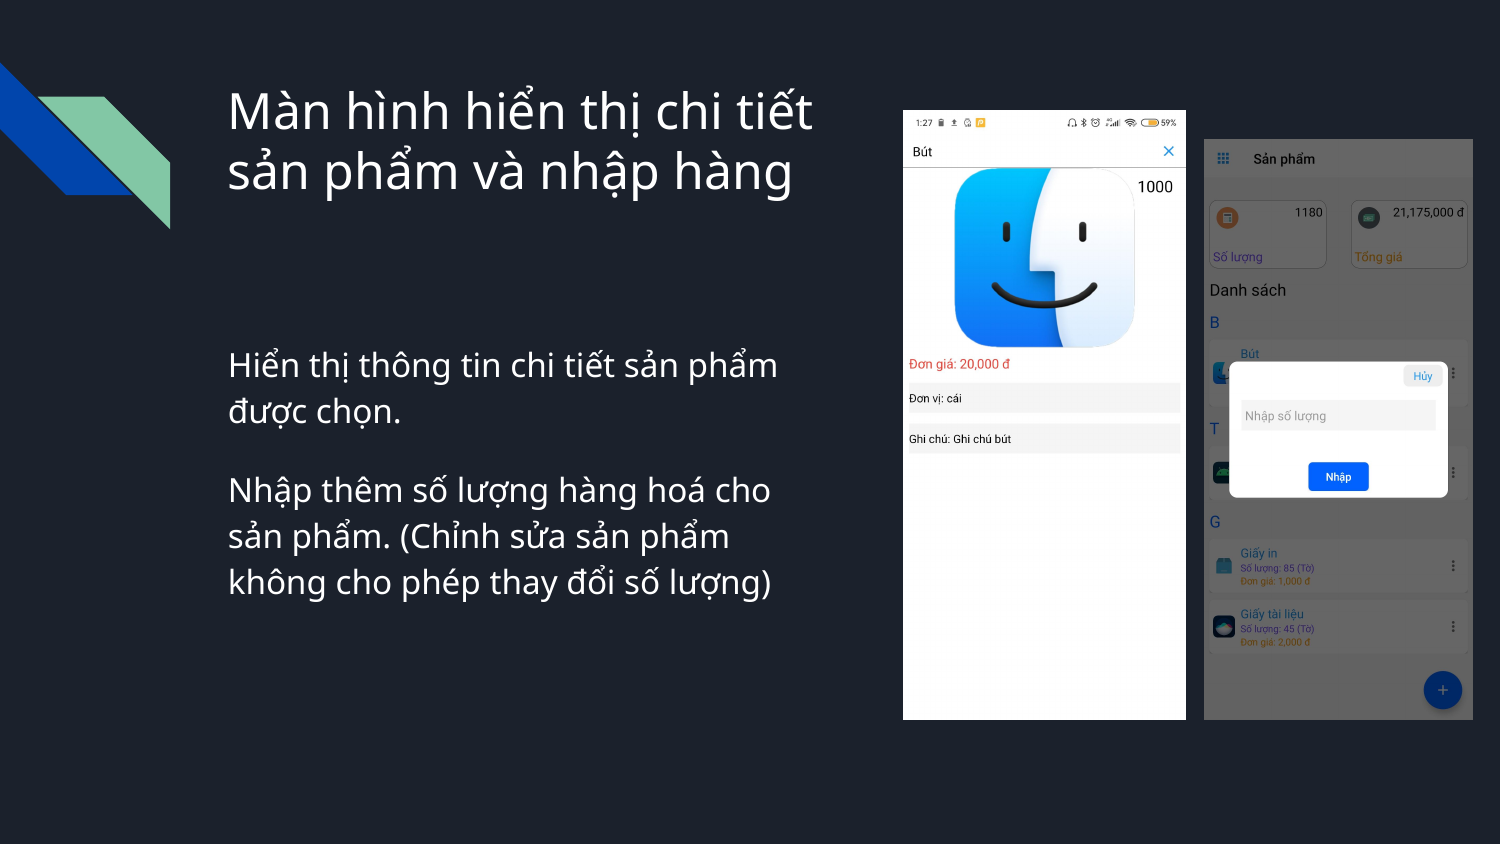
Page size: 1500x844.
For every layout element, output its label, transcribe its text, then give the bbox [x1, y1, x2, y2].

picture [1203, 138, 1473, 721]
title Màn hình hiển thị chi tiết sản phẩm và nhập hàng [212, 64, 836, 310]
list Hiển thị thông tin chi tiết sản phẩm được chọn. Nhập thêm số lượng hàng hoá cho sản phẩm. (Chỉnh sửa sản phẩm không cho phép thay đổi số lượng) [212, 323, 836, 720]
picture [903, 109, 1186, 721]
